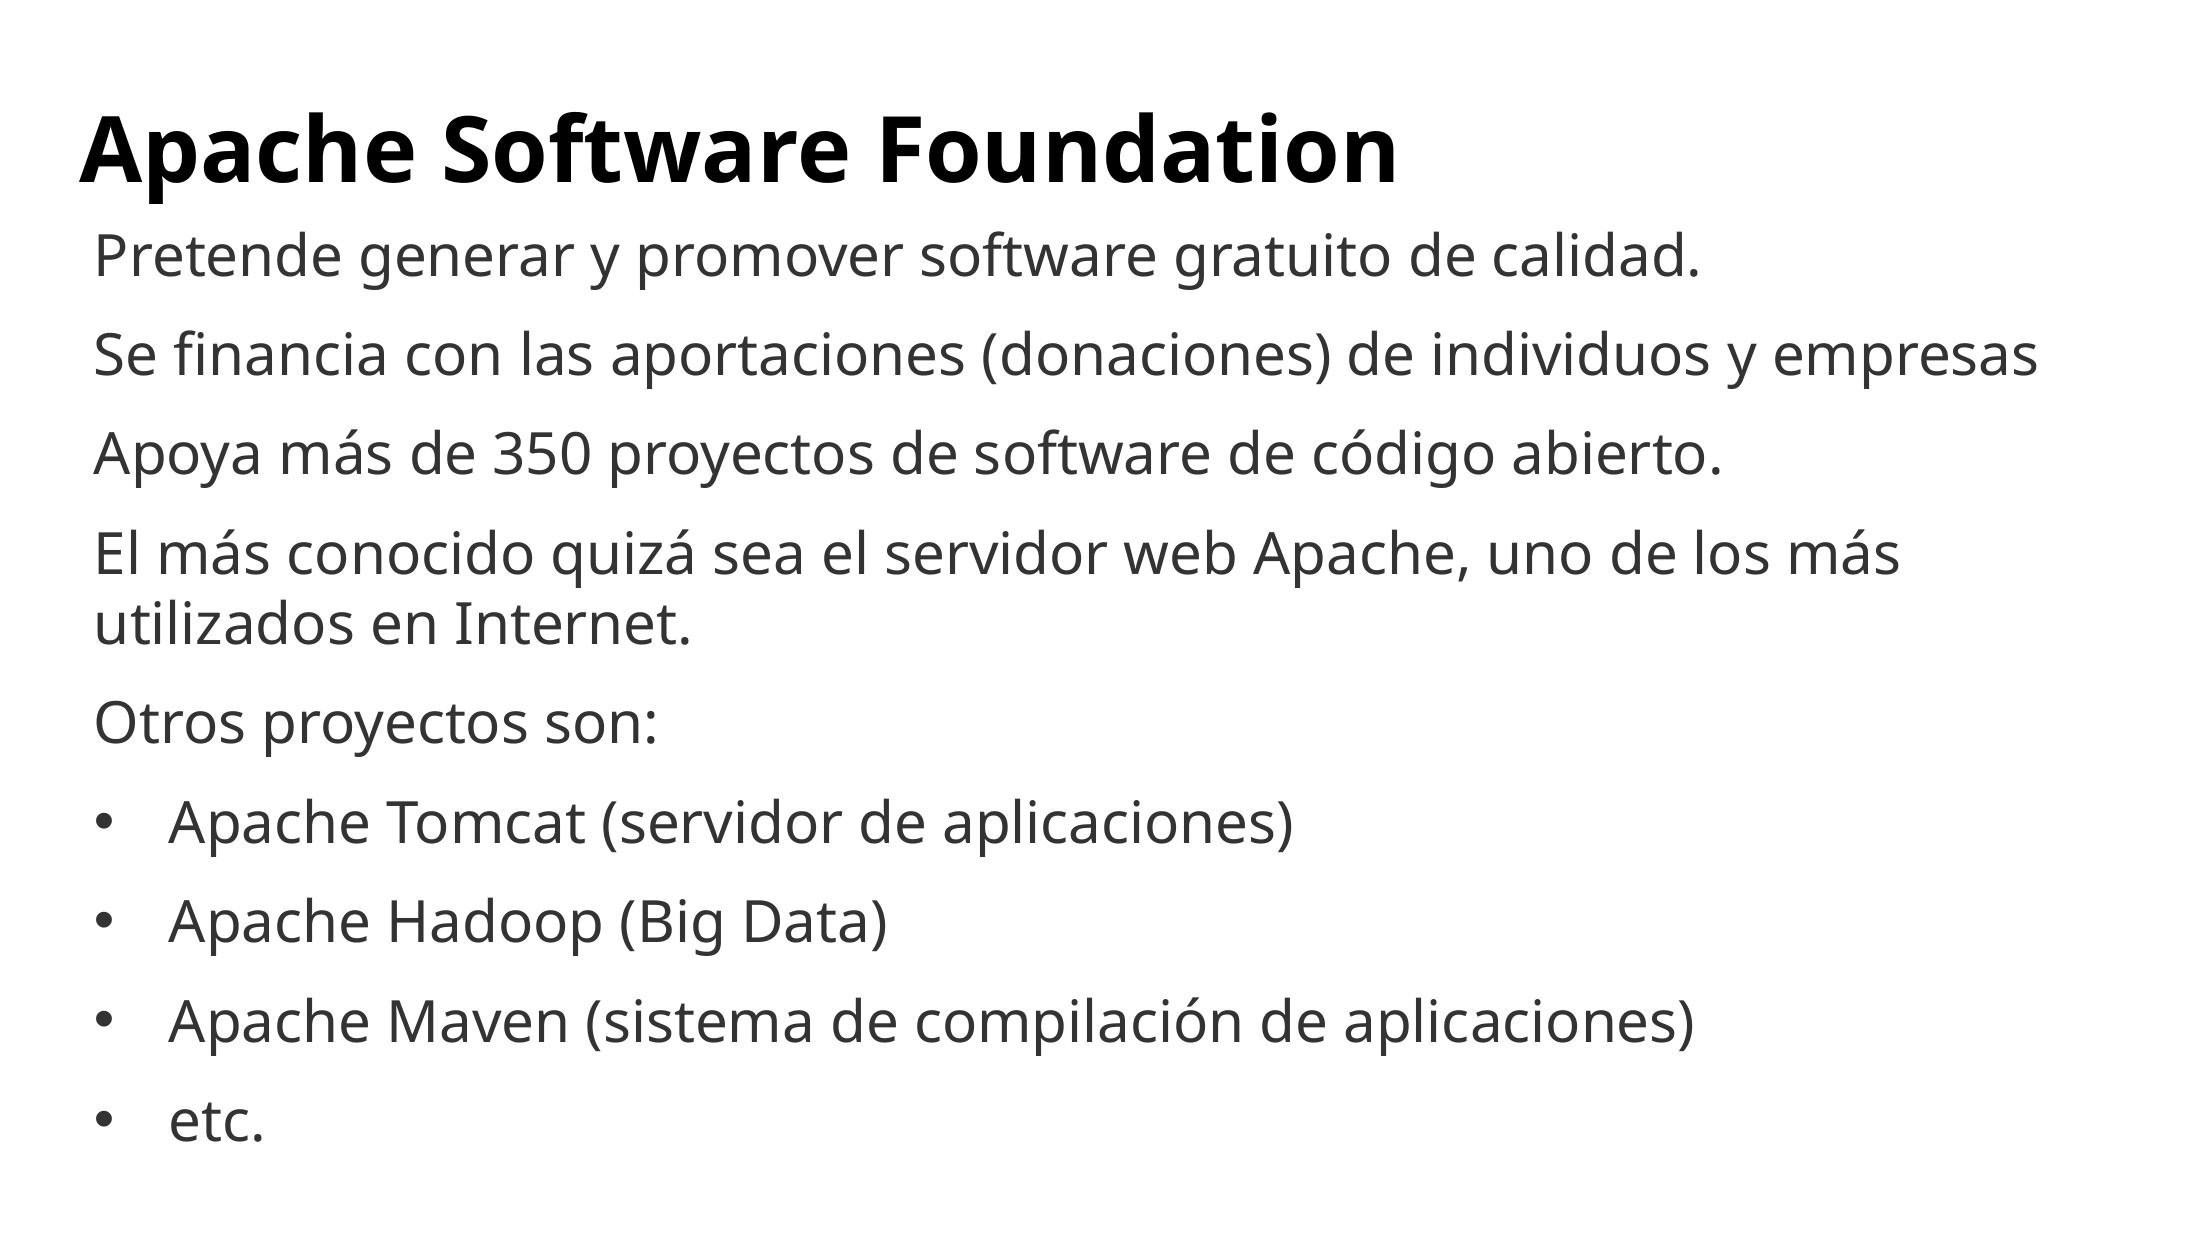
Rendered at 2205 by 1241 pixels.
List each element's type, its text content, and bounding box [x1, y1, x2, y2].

title Apache Software Foundation [79, 41, 2136, 210]
text_box Pretende generar y promover software gratuito de calidad. Se financia con las aportaciones (donaciones) de individuos y empresas Apoya más de 350 proyectos de software de código abierto. El más conocido quizá sea el servidor web Apache, uno de los más utilizados en Internet. Otros proyectos son: Apache Tomcat (servidor de aplicaciones) Apache Hadoop (Big Data) Apache Maven (sistema de compilación de aplicaciones) etc. [79, 210, 2136, 1241]
